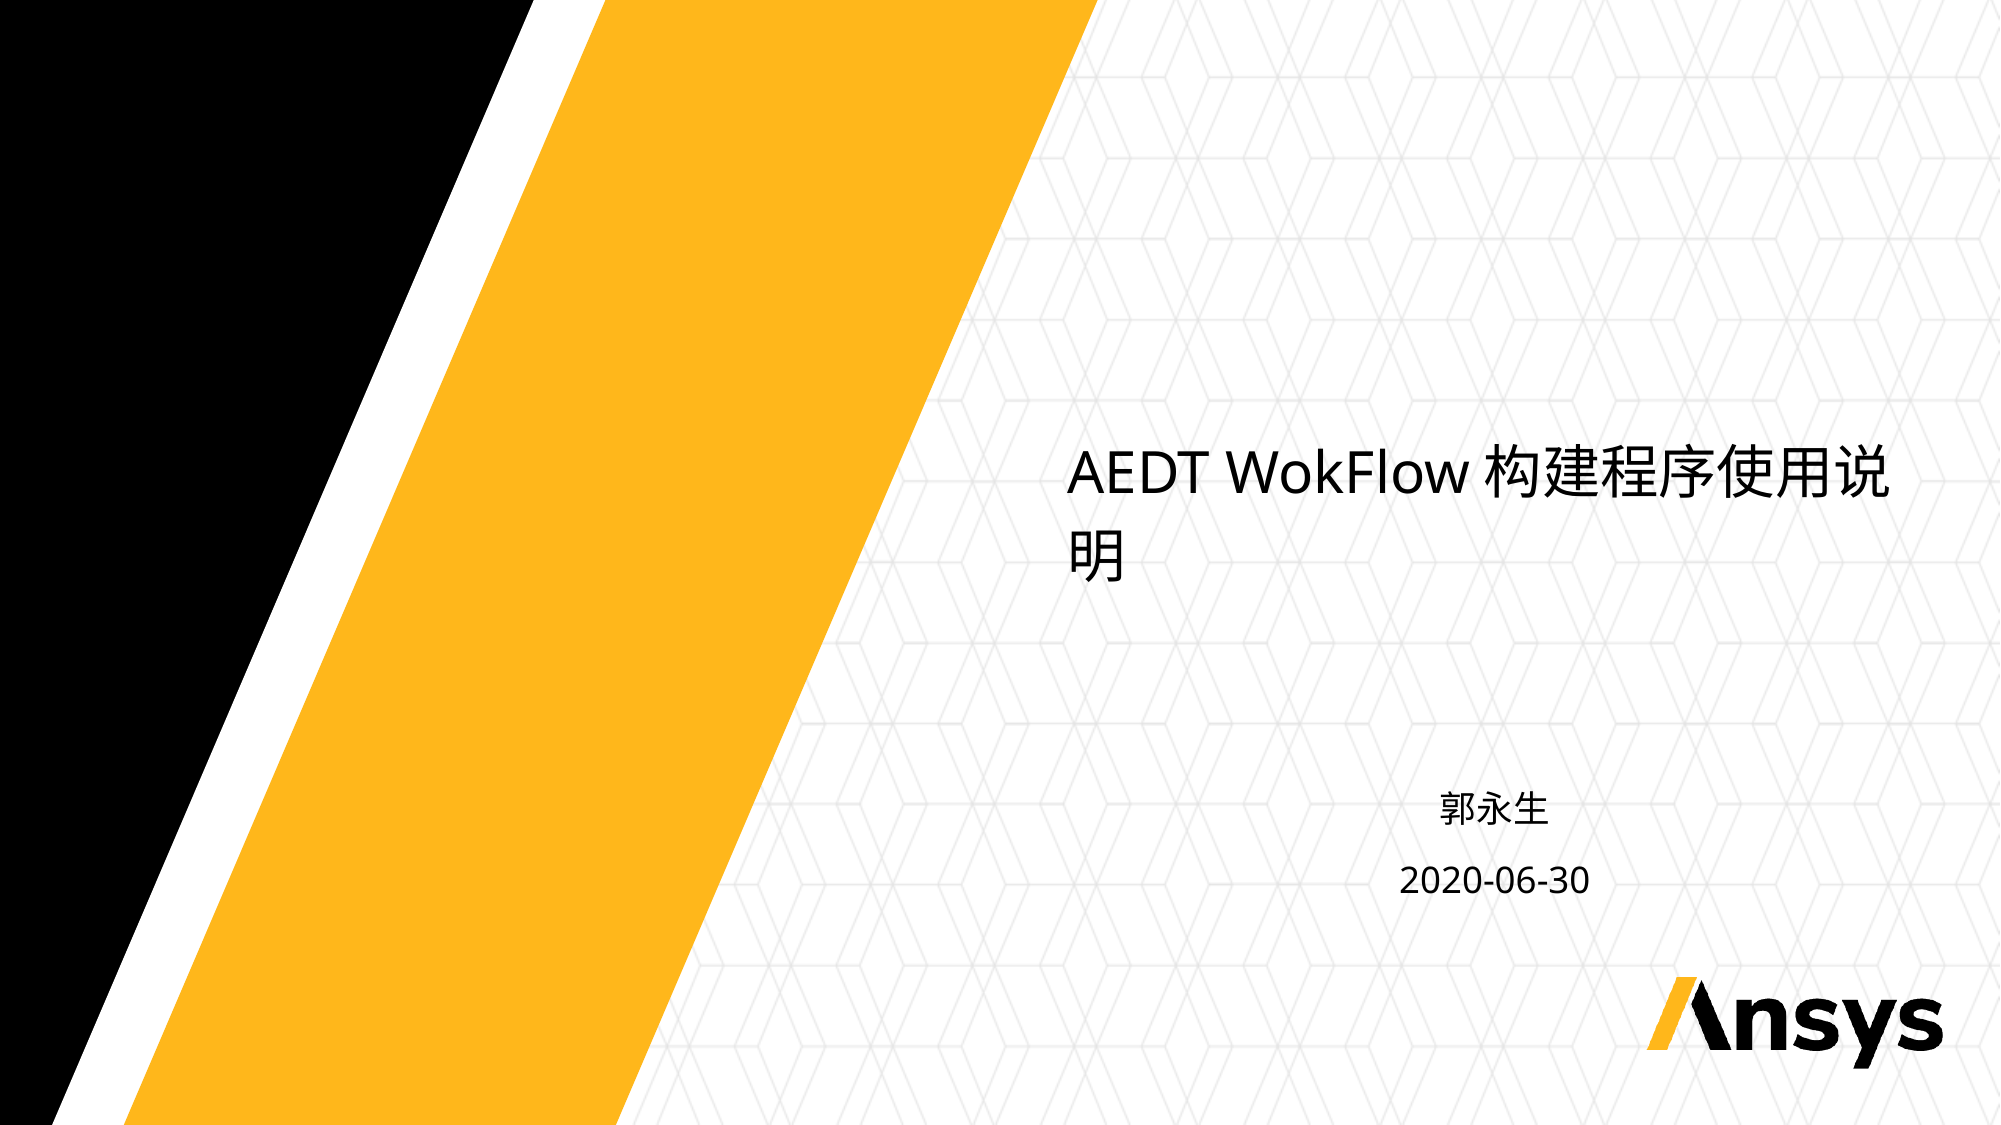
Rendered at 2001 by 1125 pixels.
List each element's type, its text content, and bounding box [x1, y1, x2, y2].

list 郭永生 2020-06-30 [1052, 769, 1938, 909]
picture [1646, 977, 1943, 1069]
list AEDT WokFlow构建程序使用说明 [1052, 413, 1938, 652]
